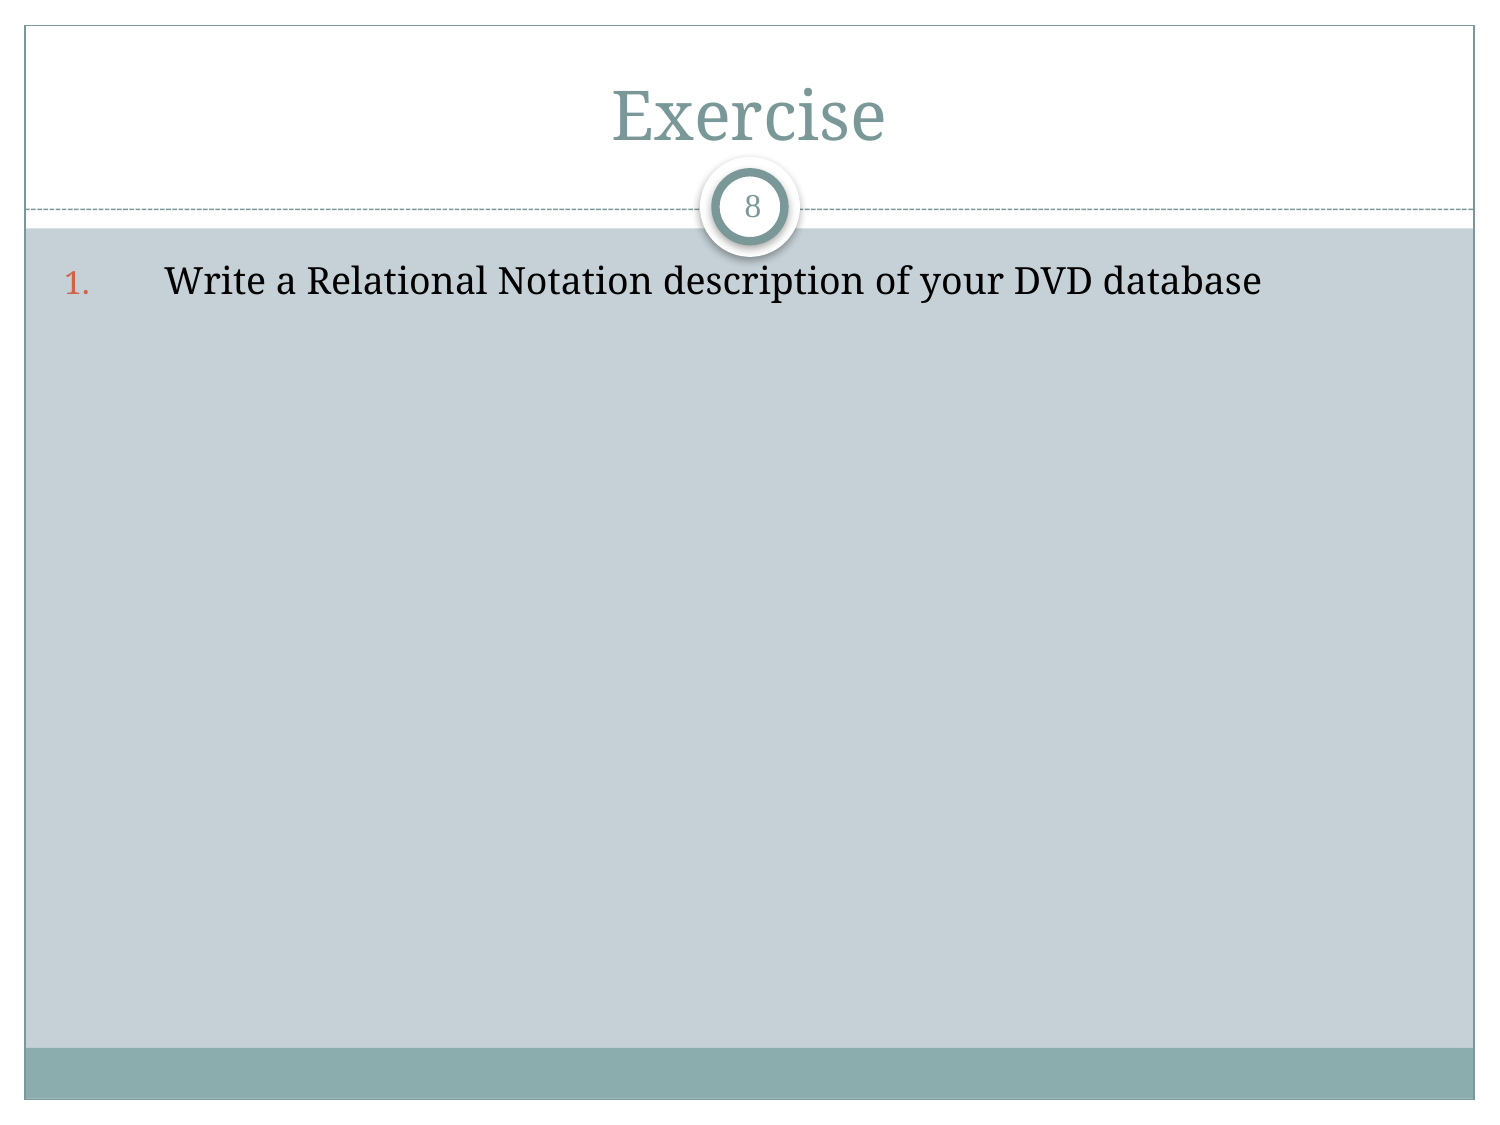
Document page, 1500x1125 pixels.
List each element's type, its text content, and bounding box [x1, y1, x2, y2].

slide_number 8 [715, 168, 791, 241]
list Write a Relational Notation description of your DVD database [49, 249, 1450, 1005]
title Exercise [49, 37, 1450, 162]
